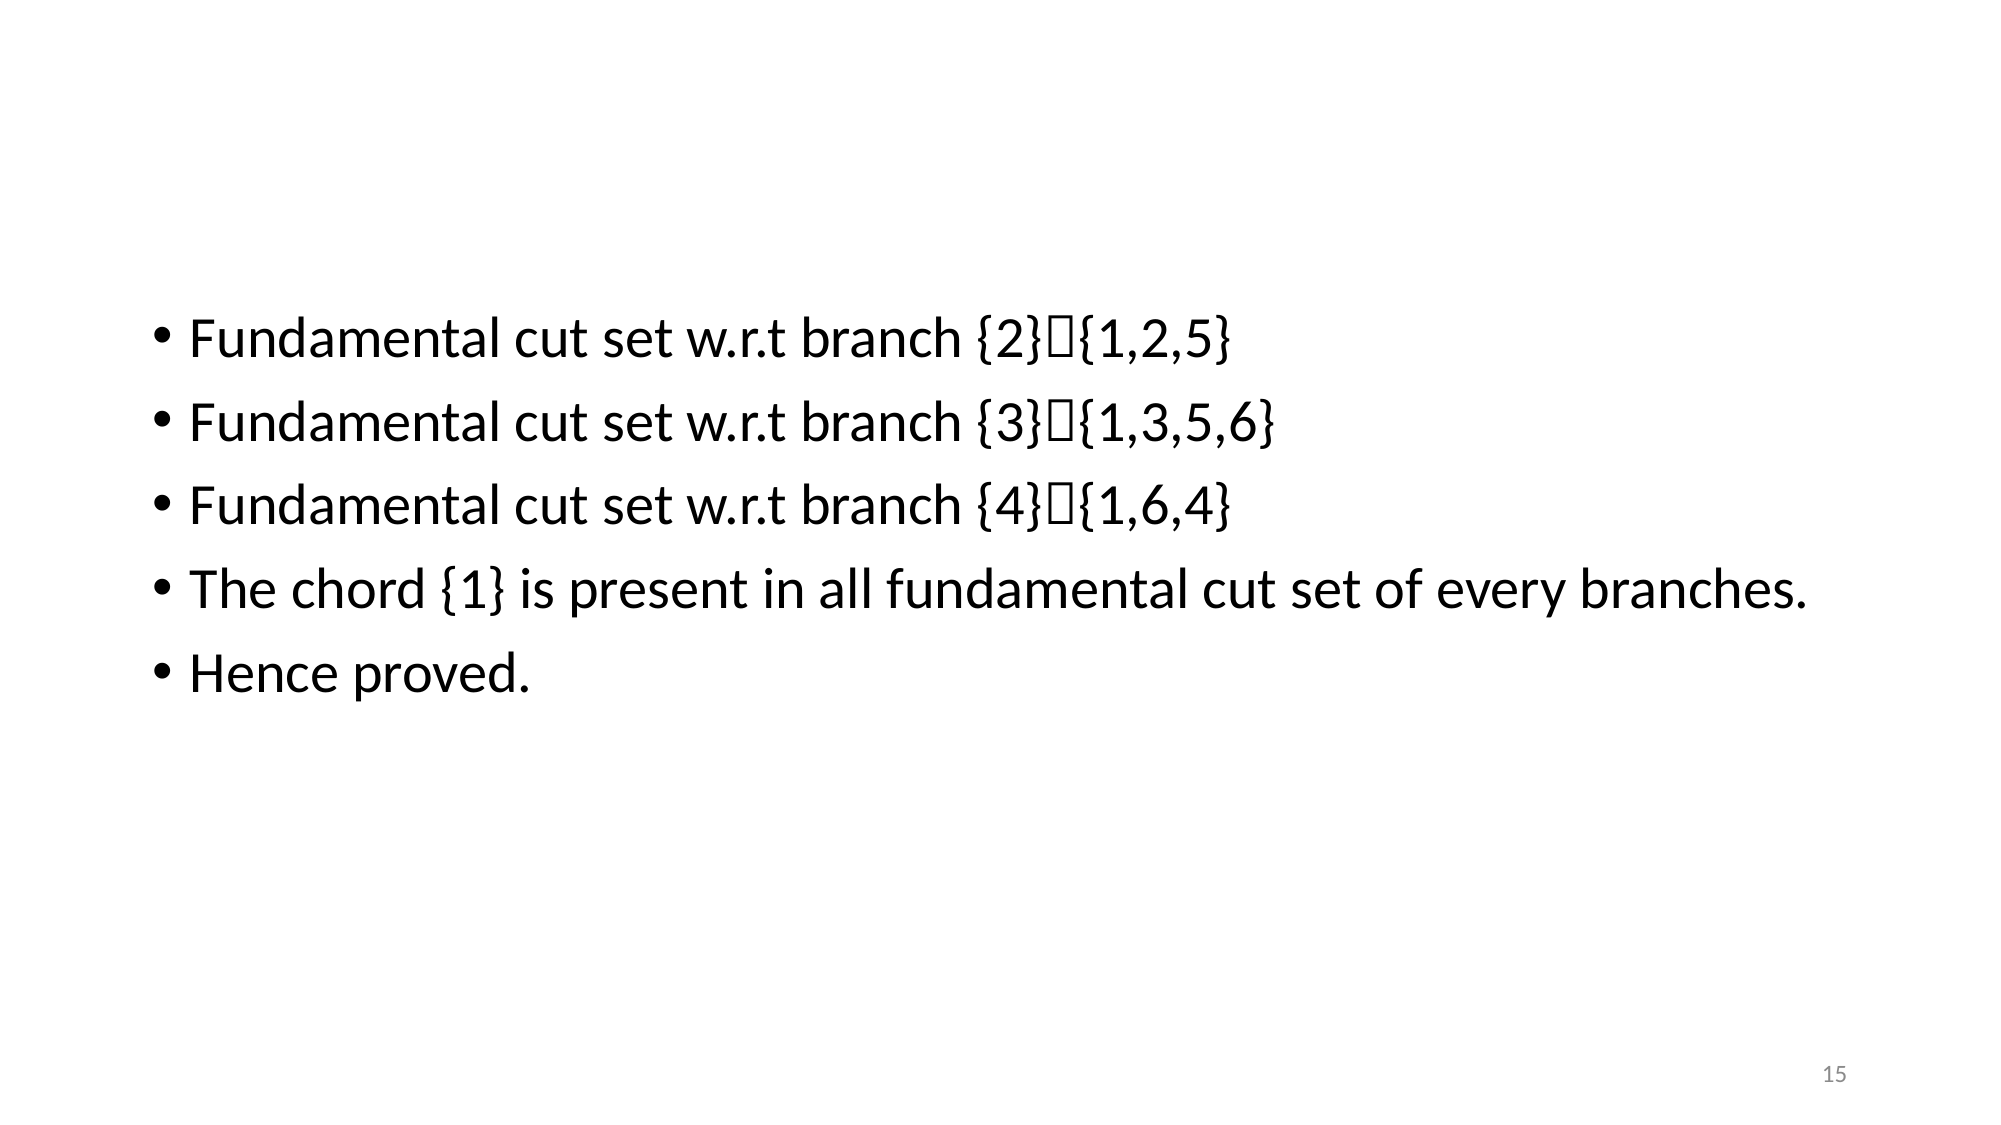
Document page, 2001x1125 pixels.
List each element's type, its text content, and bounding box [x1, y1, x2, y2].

list Fundamental cut set w.r.t branch {2}{1,2,5} Fundamental cut set w.r.t branch {3}{1,3,5,6} Fundamental cut set w.r.t branch {4}{1,6,4} The chord {1} is present in all fundamental cut set of every branches. Hence proved. [137, 299, 1863, 1014]
slide_number 15 [1412, 1042, 1863, 1103]
